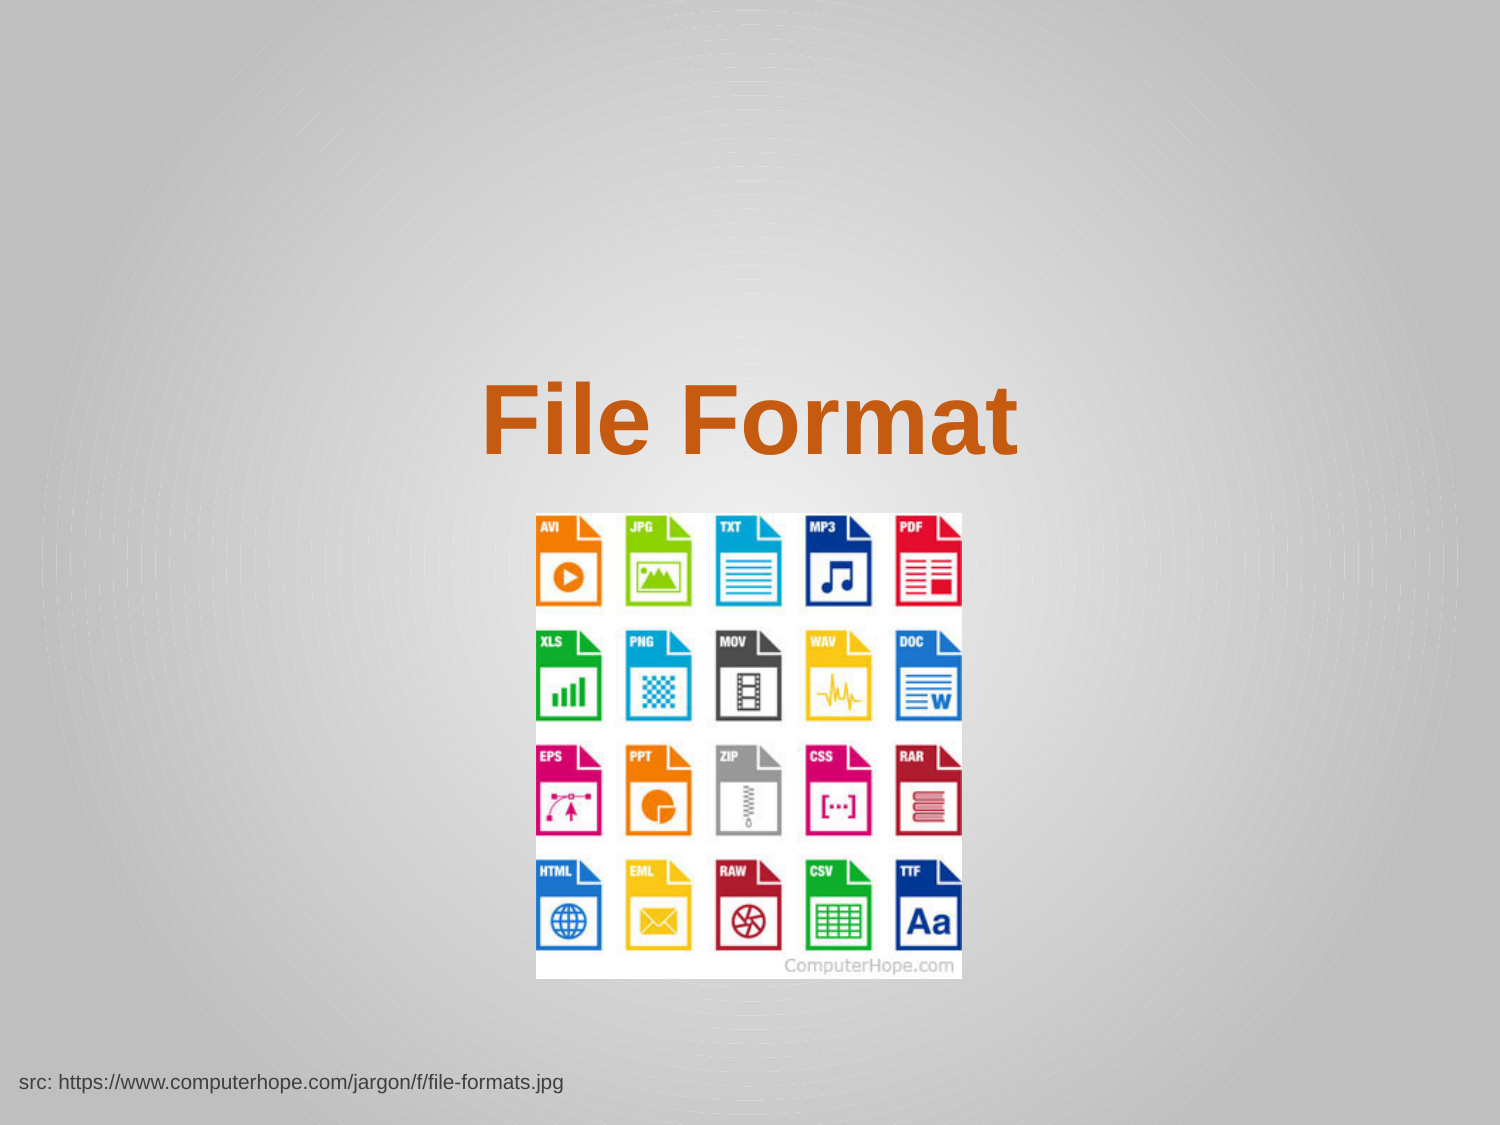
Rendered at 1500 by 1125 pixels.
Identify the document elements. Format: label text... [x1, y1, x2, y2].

text_box src: https://www.computerhope.com/jargon/f/file-formats.jpg [4, 1061, 1420, 1102]
picture [536, 513, 962, 979]
text_box File Format [465, 346, 1034, 482]
